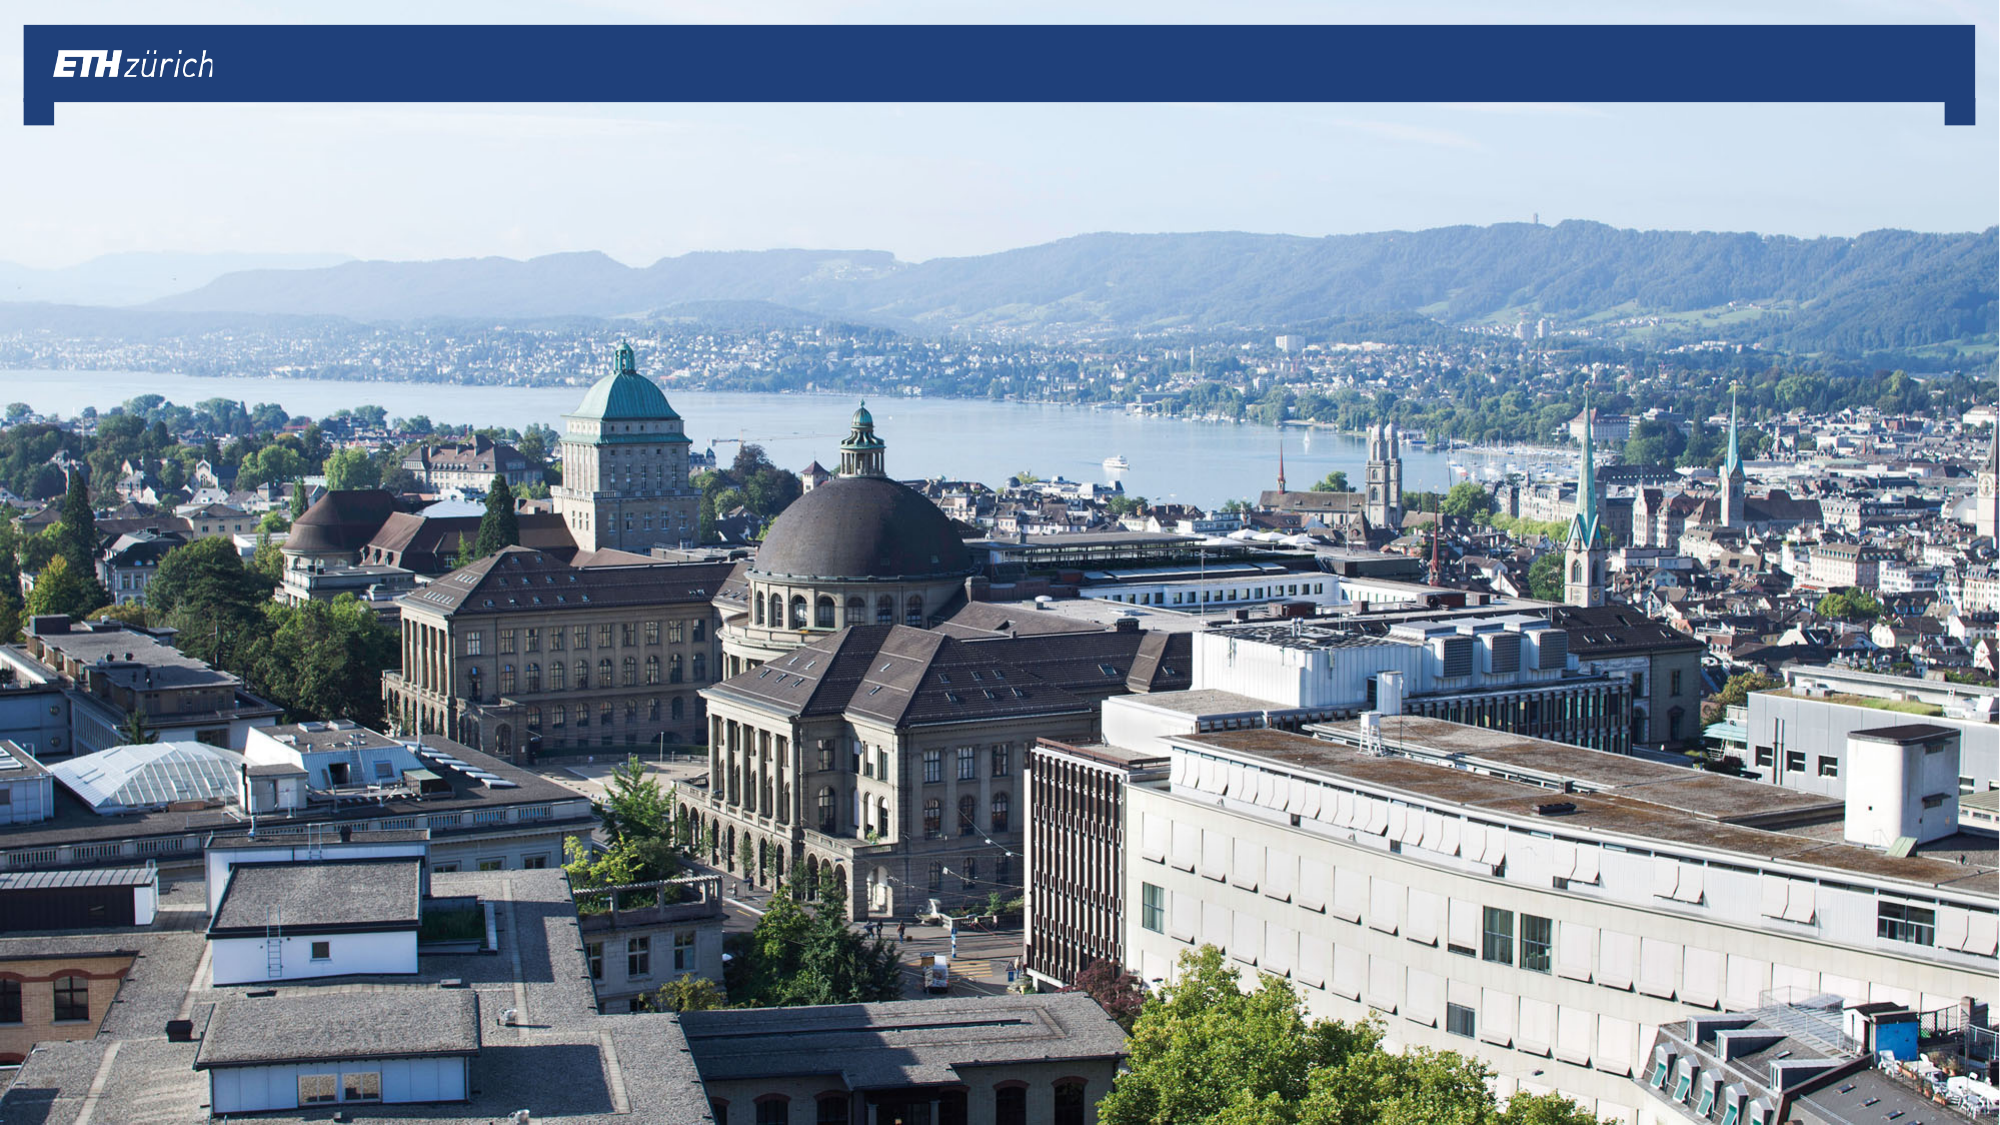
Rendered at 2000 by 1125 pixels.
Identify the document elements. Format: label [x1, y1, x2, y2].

text_box [23, 24, 1976, 126]
picture [0, 0, 2000, 1125]
